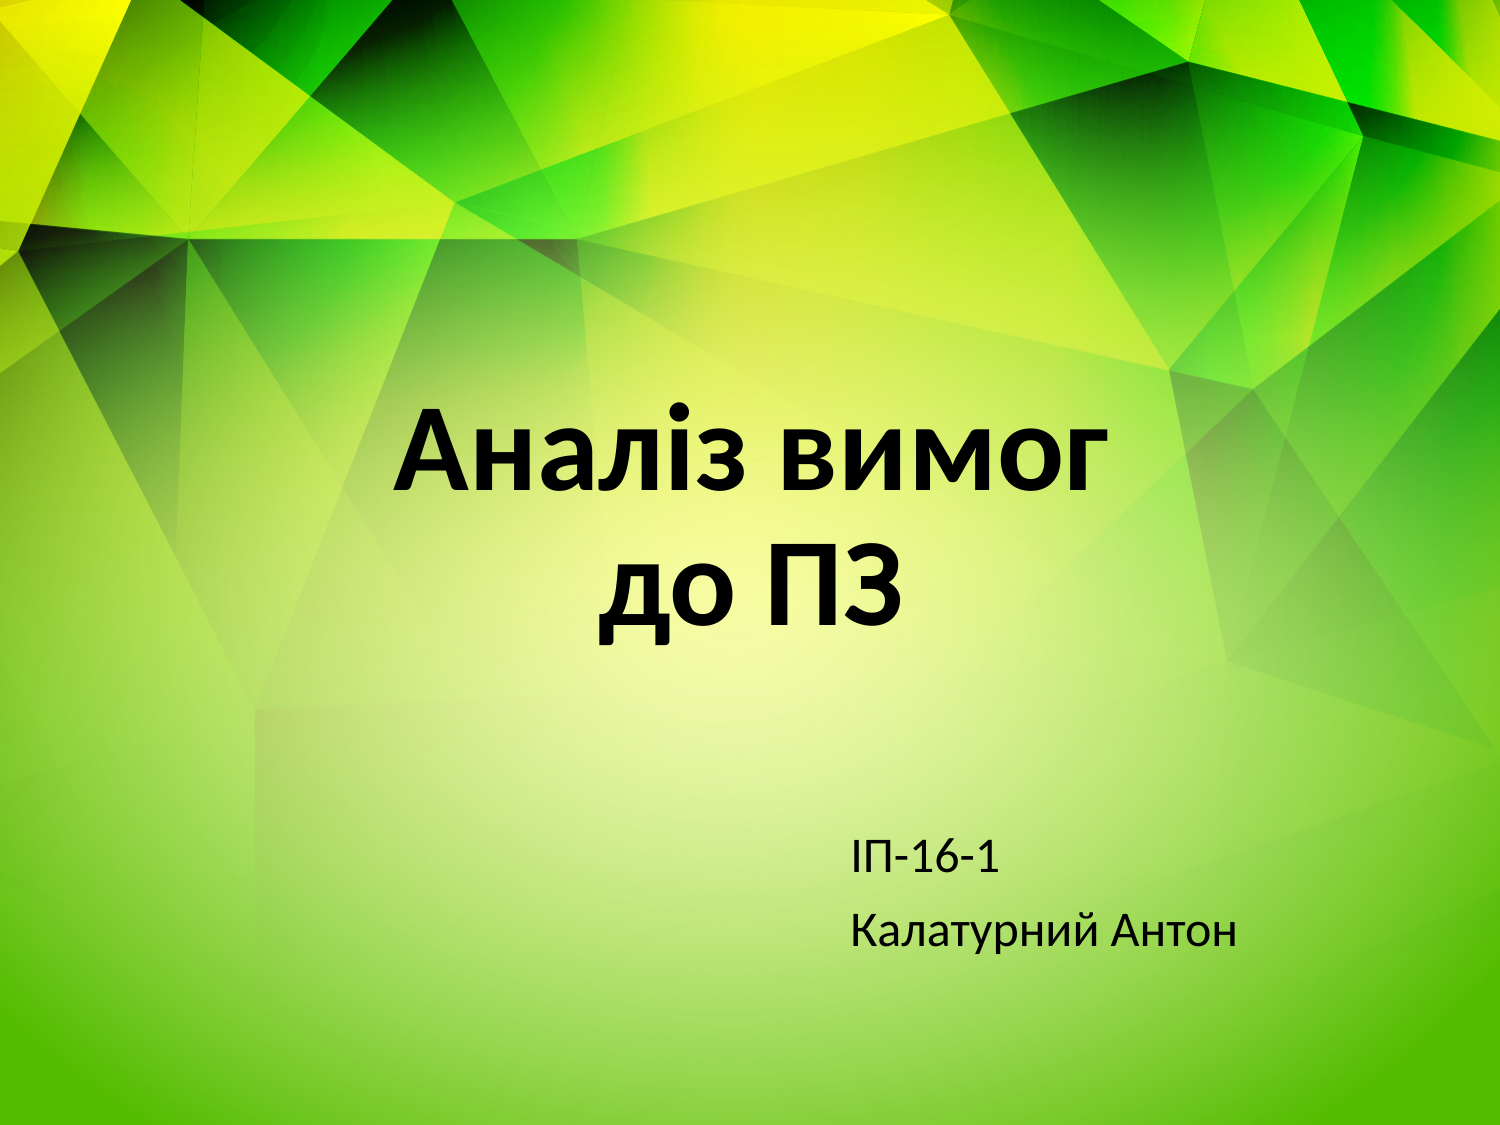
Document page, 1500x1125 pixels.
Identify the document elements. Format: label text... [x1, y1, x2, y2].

subtitle ІП-16-1 Калатурний Антон [835, 821, 1500, 1093]
title Аналіз вимог до ПЗ [339, 268, 1163, 660]
picture [0, 0, 1500, 1125]
